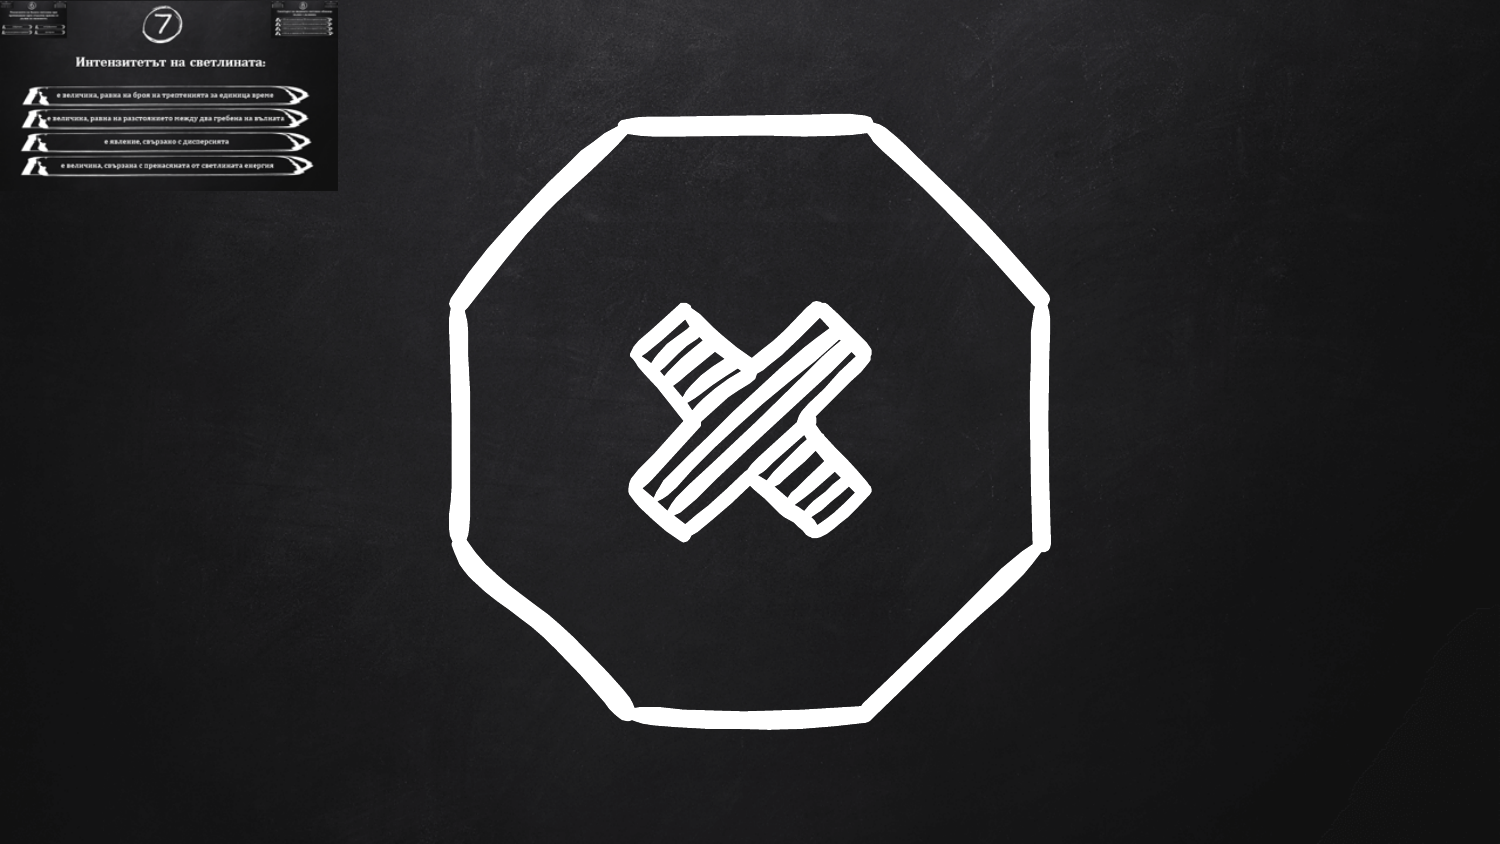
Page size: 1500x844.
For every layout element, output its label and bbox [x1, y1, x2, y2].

text_box [449, 113, 1052, 730]
picture [0, 0, 1500, 844]
